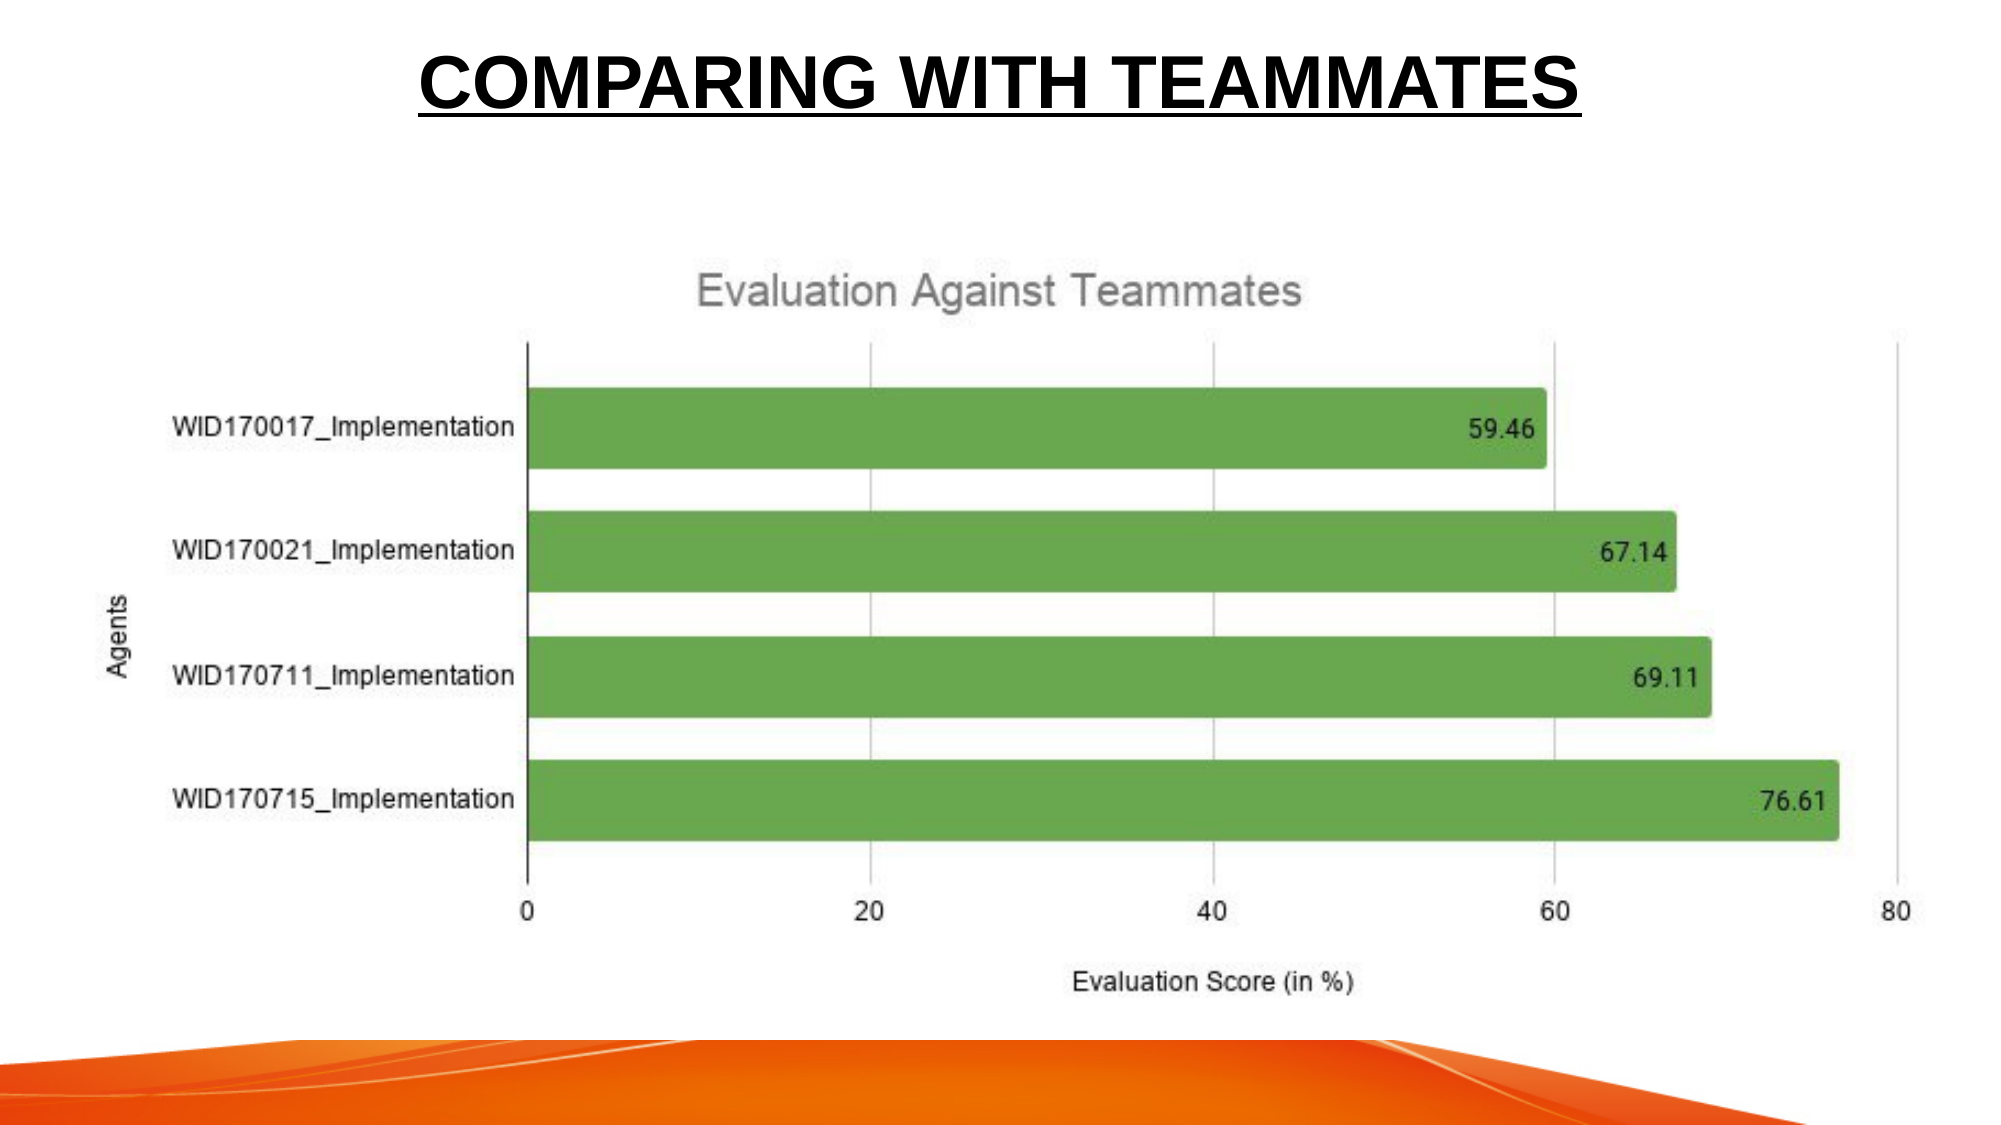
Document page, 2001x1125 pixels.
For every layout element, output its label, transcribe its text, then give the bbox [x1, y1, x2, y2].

picture [0, 0, 2000, 1125]
title COMPARING WITH TEAMMATES [99, 30, 1901, 127]
